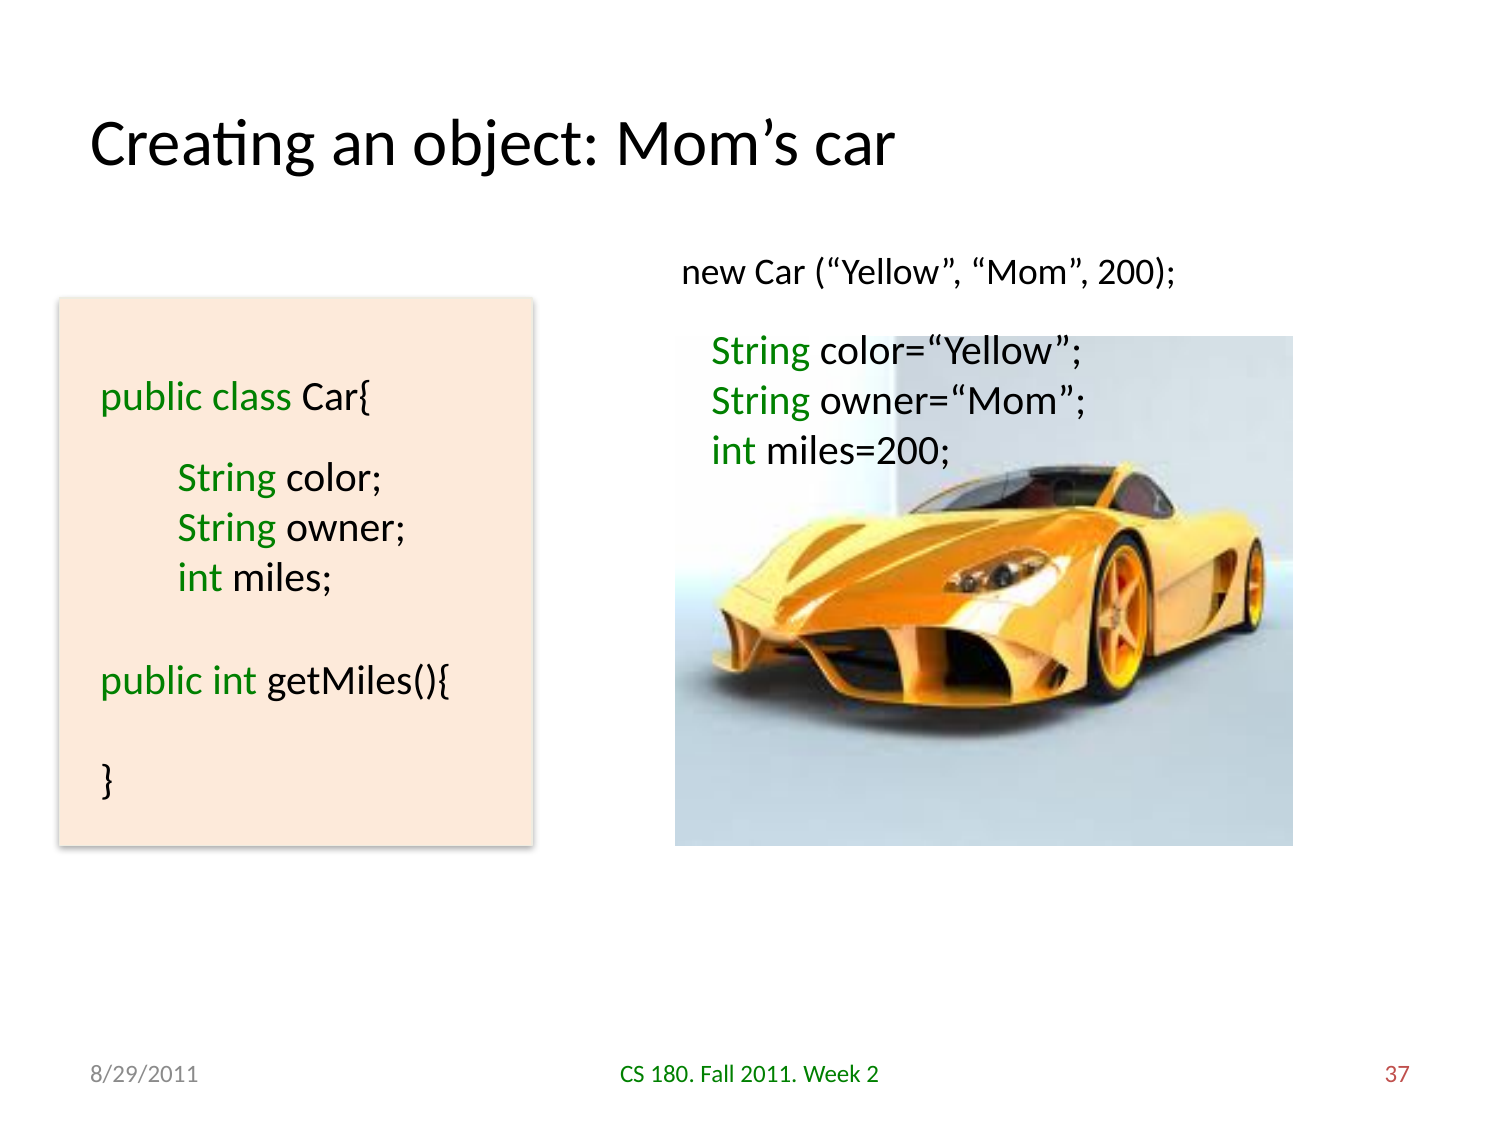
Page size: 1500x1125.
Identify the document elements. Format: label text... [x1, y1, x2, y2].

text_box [675, 314, 1294, 846]
text_box new Car (“Yellow”, “Mom”, 200); [666, 239, 1192, 300]
slide_number 37 [1074, 1042, 1425, 1103]
footer CS 180. Fall 2011. Week 2 [512, 1042, 988, 1103]
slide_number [75, 1042, 425, 1103]
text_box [59, 297, 533, 846]
title Creating an object: Mom’s car [75, 45, 1425, 233]
